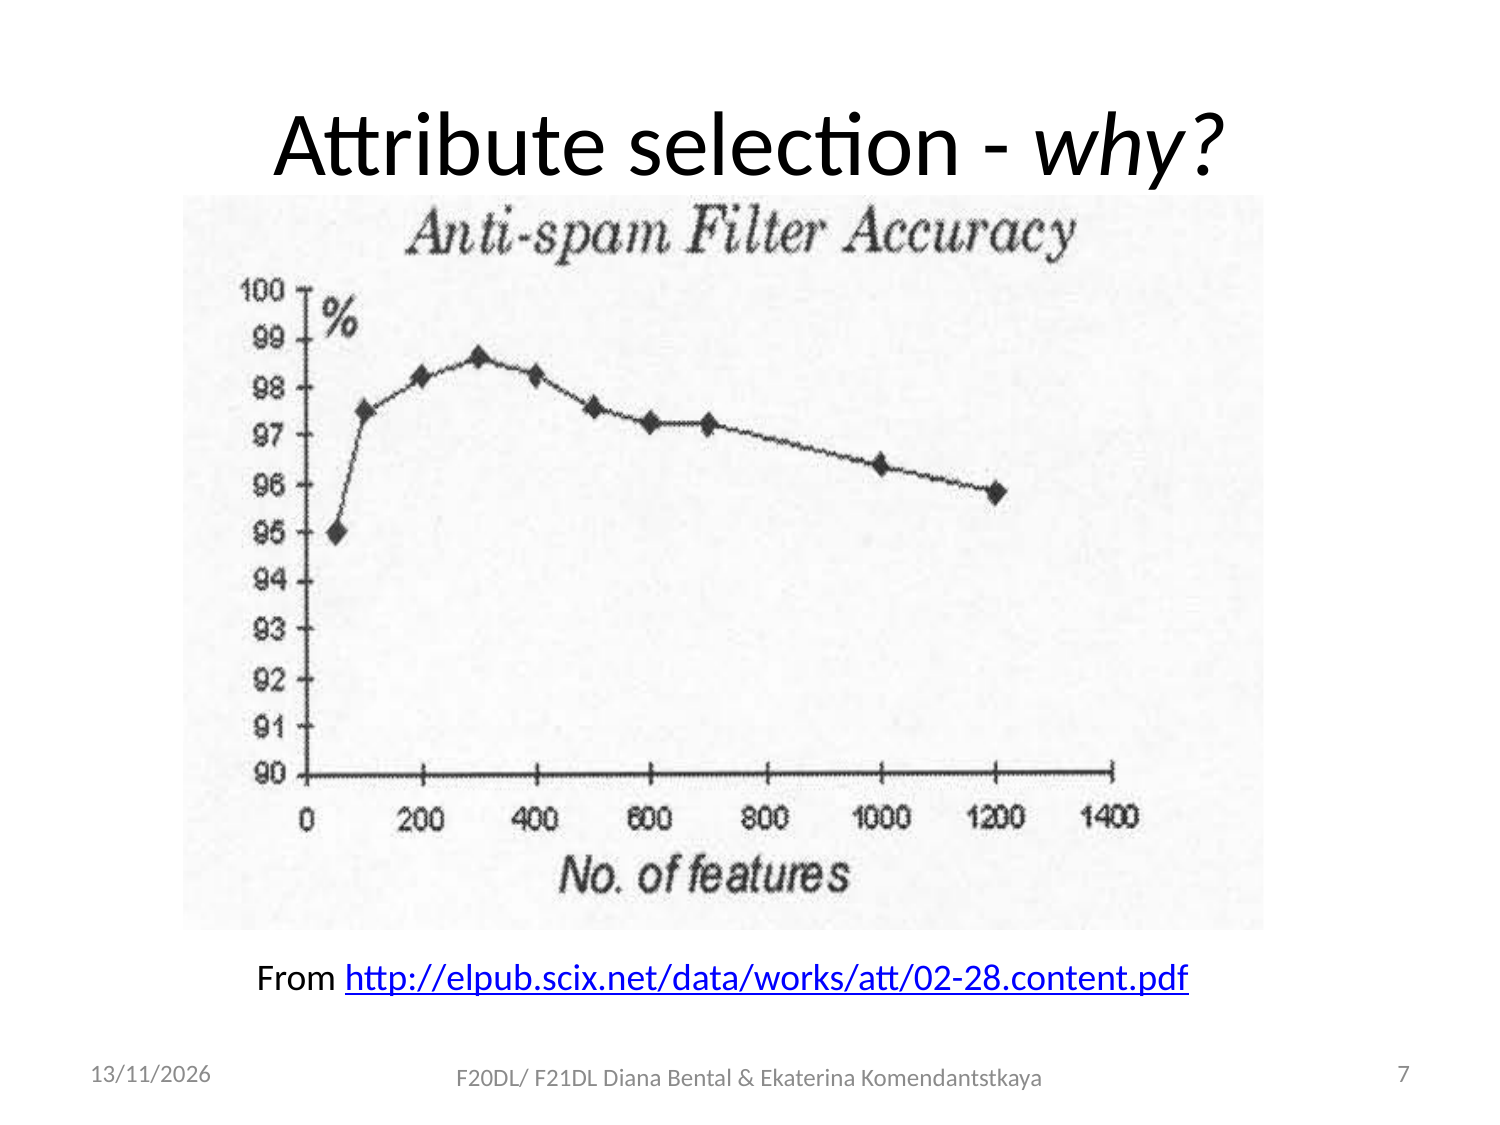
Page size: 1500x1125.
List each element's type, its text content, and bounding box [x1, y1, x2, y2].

picture [182, 195, 1264, 930]
text_box From http://elpub.scix.net/data/works/att/02-28.content.pdf [242, 945, 1205, 1005]
slide_number 7 [1074, 1042, 1425, 1103]
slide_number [75, 1042, 425, 1103]
title Attribute selection - why? [75, 45, 1425, 233]
footer F20DL/ F21DL Diana Bental & Ekaterina Komendantstkaya [389, 1046, 1111, 1107]
